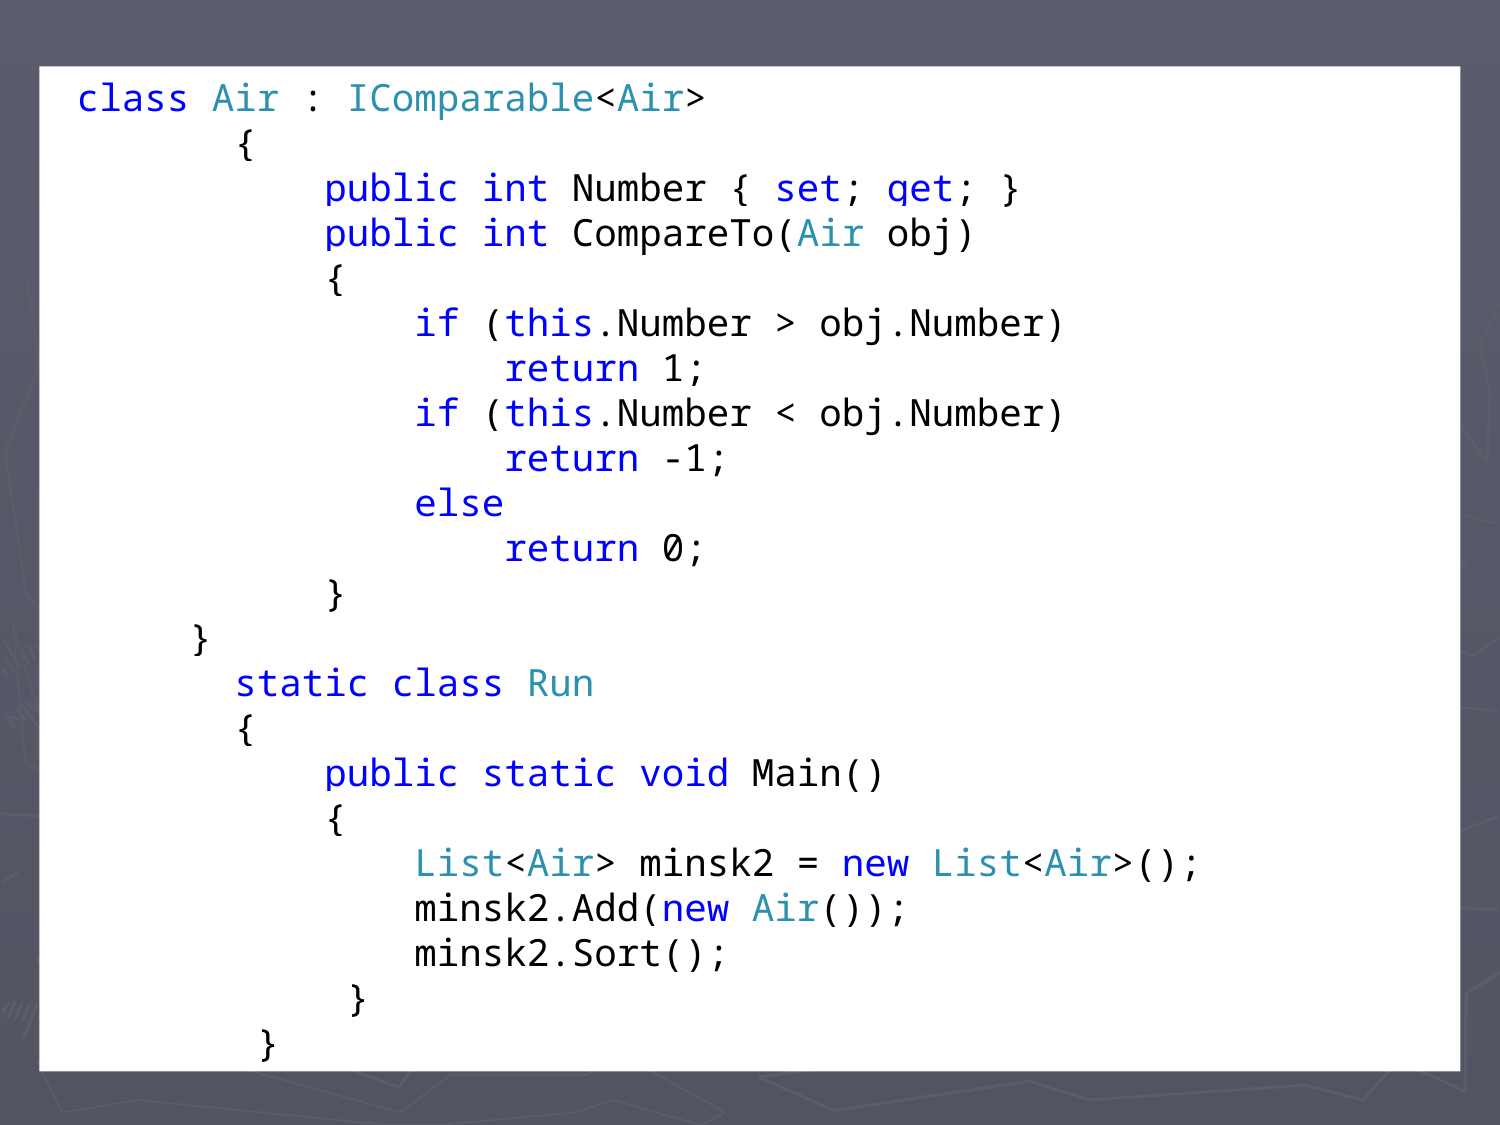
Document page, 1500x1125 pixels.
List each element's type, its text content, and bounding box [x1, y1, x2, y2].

text_box class Air : IComparable<Air> { public int Number { set; get; } public int CompareTo(Air obj) { if (this.Number > obj.Number) return 1; if (this.Number < obj.Number) return -1; else return 0; } } static class Run { public static void Main() { List<Air> minsk2 = new List<Air>(); minsk2.Add(new Air()); minsk2.Sort(); } } [39, 66, 1461, 1072]
